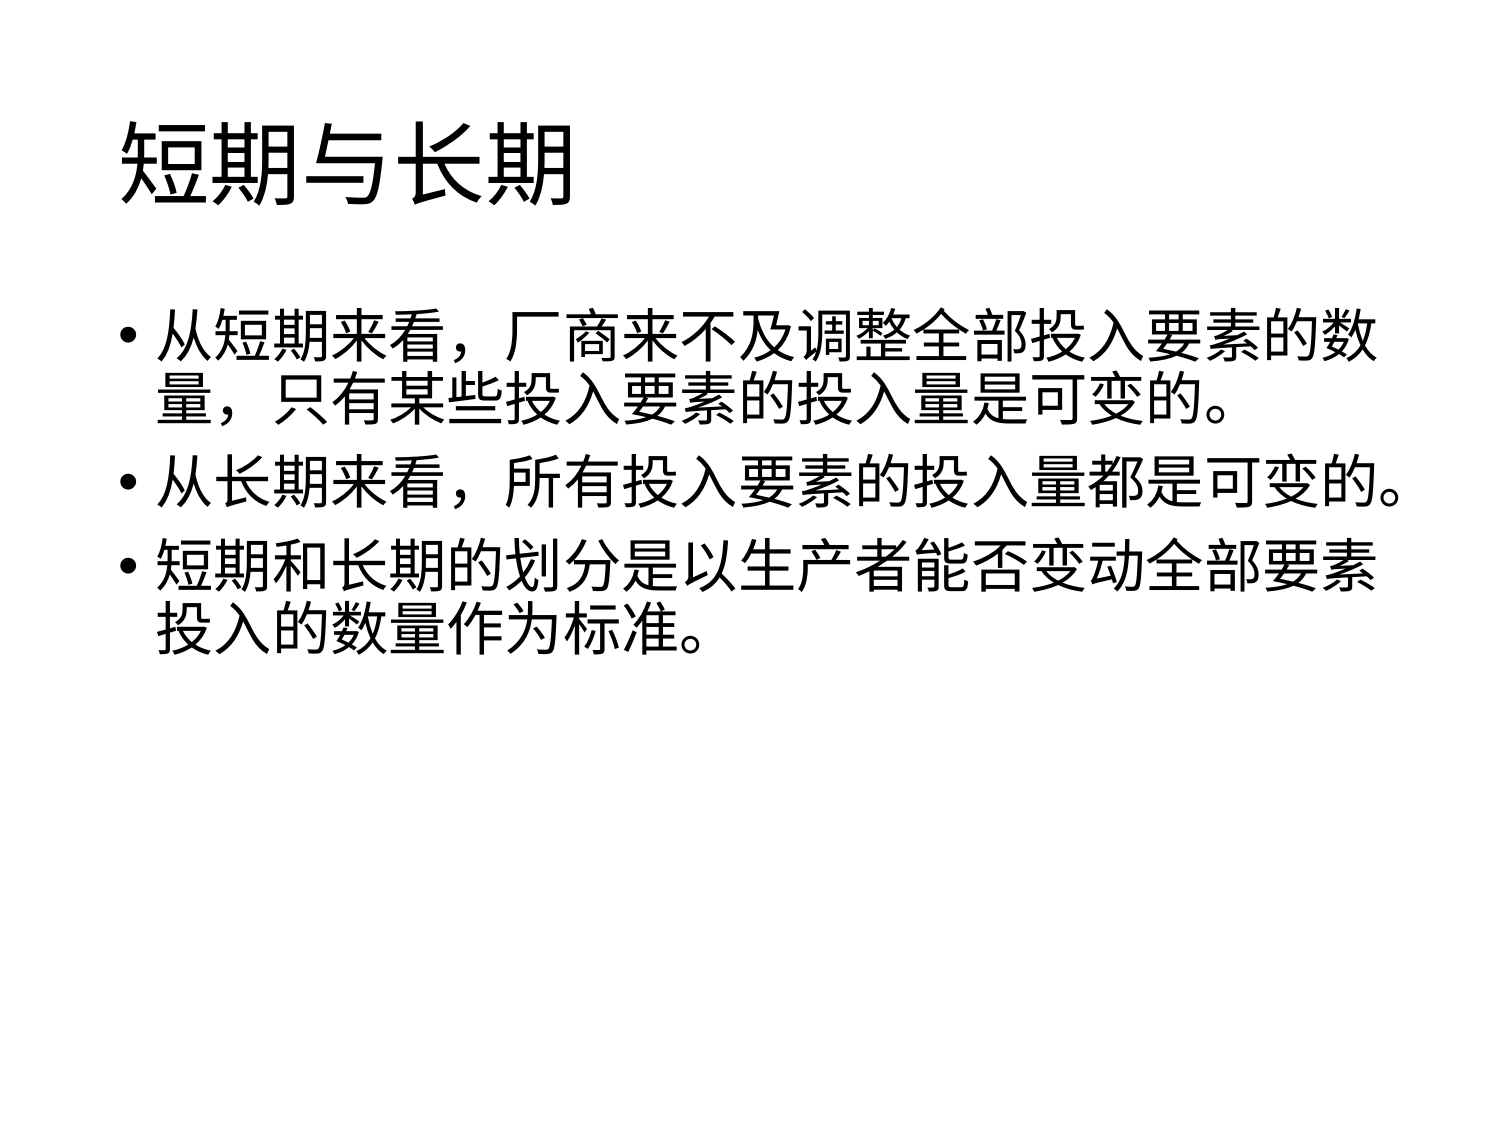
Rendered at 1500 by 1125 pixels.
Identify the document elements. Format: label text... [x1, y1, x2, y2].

list 从短期来看，厂商来不及调整全部投入要素的数量，只有某些投入要素的投入量是可变的。 从长期来看，所有投入要素的投入量都是可变的。 短期和长期的划分是以生产者能否变动全部要素投入的数量作为标准。 [103, 299, 1397, 1014]
title 短期与长期 [103, 59, 1397, 278]
